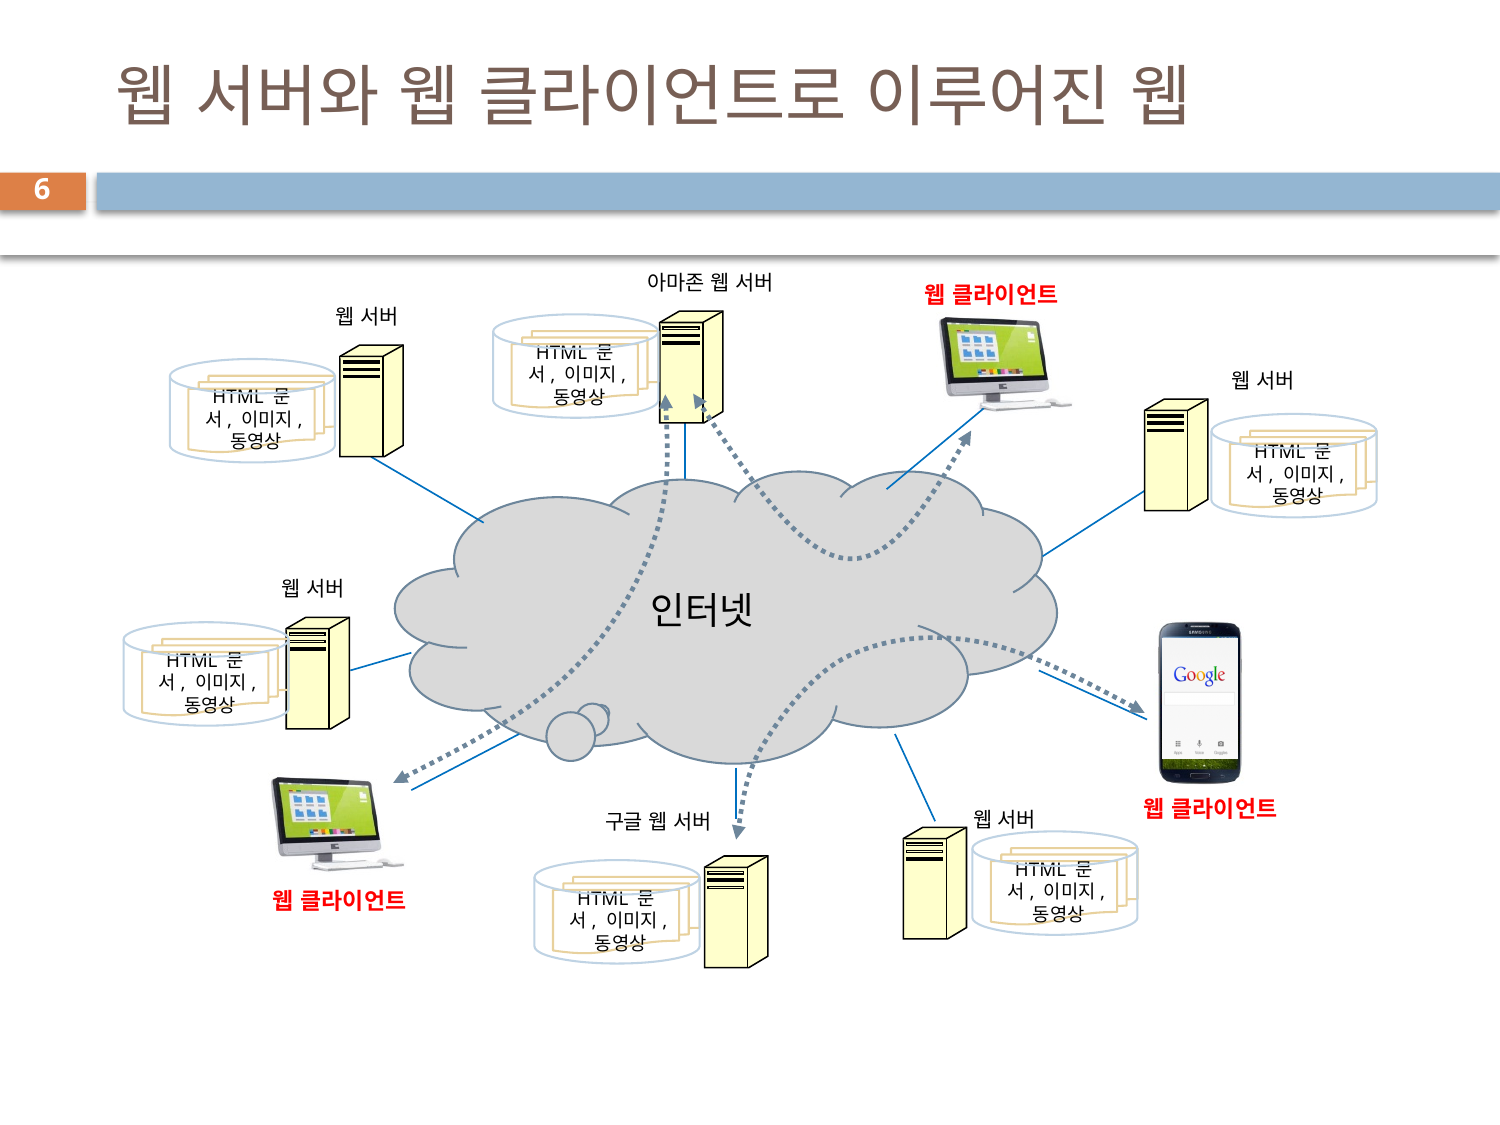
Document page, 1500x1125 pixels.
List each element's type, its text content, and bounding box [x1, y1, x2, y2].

text_box [1144, 399, 1208, 511]
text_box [492, 313, 659, 419]
text_box [903, 827, 967, 939]
text_box 웹 서버 [1216, 360, 1310, 401]
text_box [534, 859, 700, 964]
picture [1075, 619, 1326, 787]
picture [254, 771, 414, 875]
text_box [972, 831, 1138, 936]
text_box 인터넷 [393, 495, 592, 708]
text_box 웹 클라이언트 [258, 878, 422, 922]
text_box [411, 733, 520, 791]
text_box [1038, 670, 1148, 720]
text_box 웹 클라이언트 [1129, 795, 1293, 830]
picture [921, 312, 1081, 416]
text_box 아마존 웹 서버 [632, 262, 788, 303]
title 웹 서버와 웹 클라이언트로 이루어진 웹 [100, 37, 1438, 149]
text_box [339, 345, 404, 457]
slide_number 6 [0, 170, 87, 211]
text_box [693, 393, 930, 561]
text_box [886, 408, 984, 490]
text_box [123, 621, 289, 726]
text_box 인터넷 [501, 478, 1059, 766]
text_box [1042, 488, 1148, 557]
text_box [370, 456, 484, 523]
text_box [349, 652, 412, 671]
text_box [894, 733, 936, 822]
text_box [169, 358, 336, 463]
text_box 구글 웹 서버 [590, 801, 727, 841]
text_box [732, 636, 1069, 840]
text_box [428, 394, 673, 732]
text_box [705, 856, 768, 968]
text_box 웹 클라이언트 [910, 273, 1074, 316]
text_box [1211, 413, 1377, 518]
text_box [293, 617, 350, 729]
text_box 웹 서버 [320, 296, 414, 336]
text_box 웹 서버 [958, 799, 1051, 835]
text_box 웹 서버 [267, 568, 360, 609]
text_box [663, 311, 723, 423]
